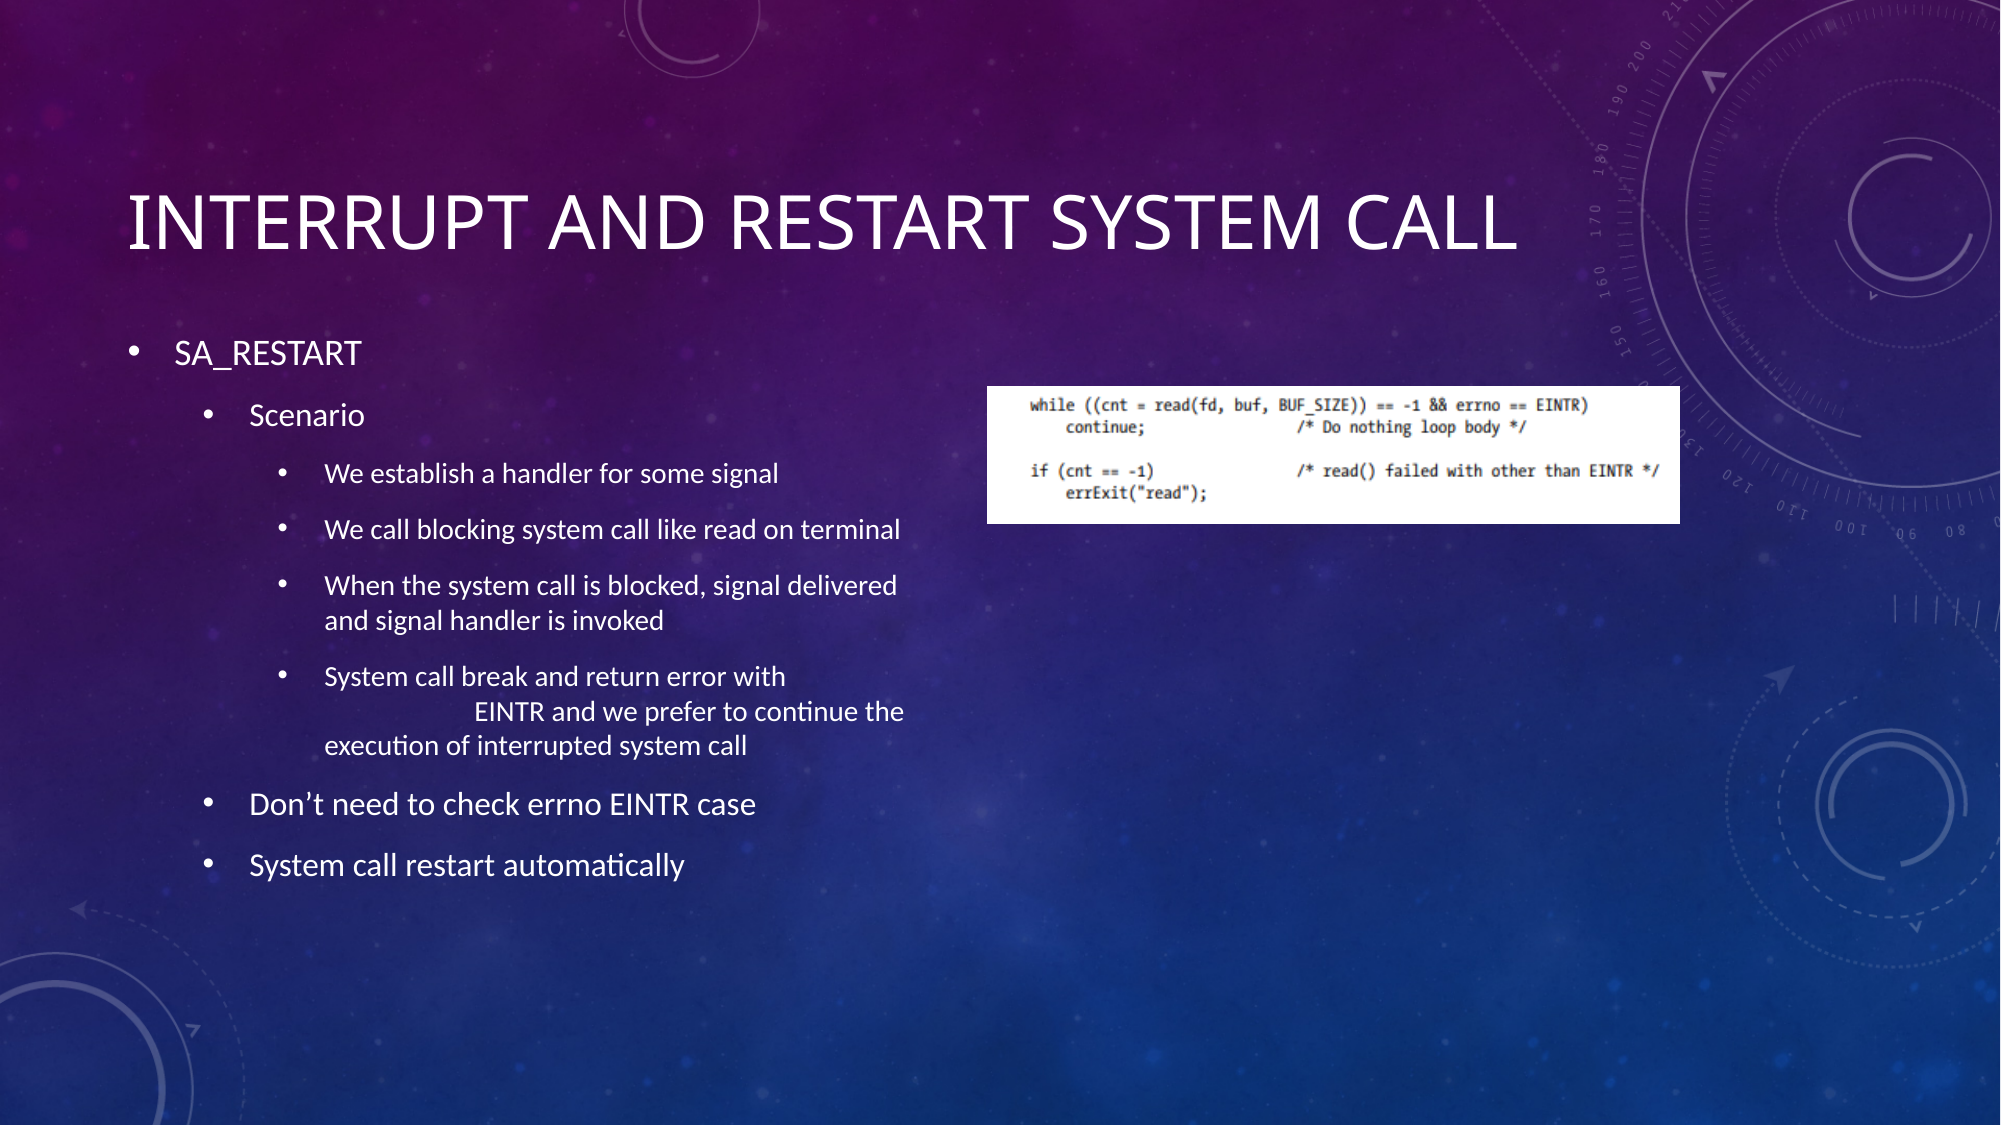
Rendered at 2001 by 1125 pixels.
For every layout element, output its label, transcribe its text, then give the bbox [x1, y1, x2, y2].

picture [0, 0, 2001, 1125]
title INTERRUPT AND RESTART SYSTEM CALL [112, 99, 1775, 339]
list SA_RESTART Scenario We establish a handler for some signal We call blocking system call like read on terminal When the system call is blocked, signal delivered and signal handler is invoked System call break and return error with EINTR and we prefer to continue the execution of interrupted system call Don’t need to check errno EINTR case System call restart automatically [112, 351, 932, 950]
